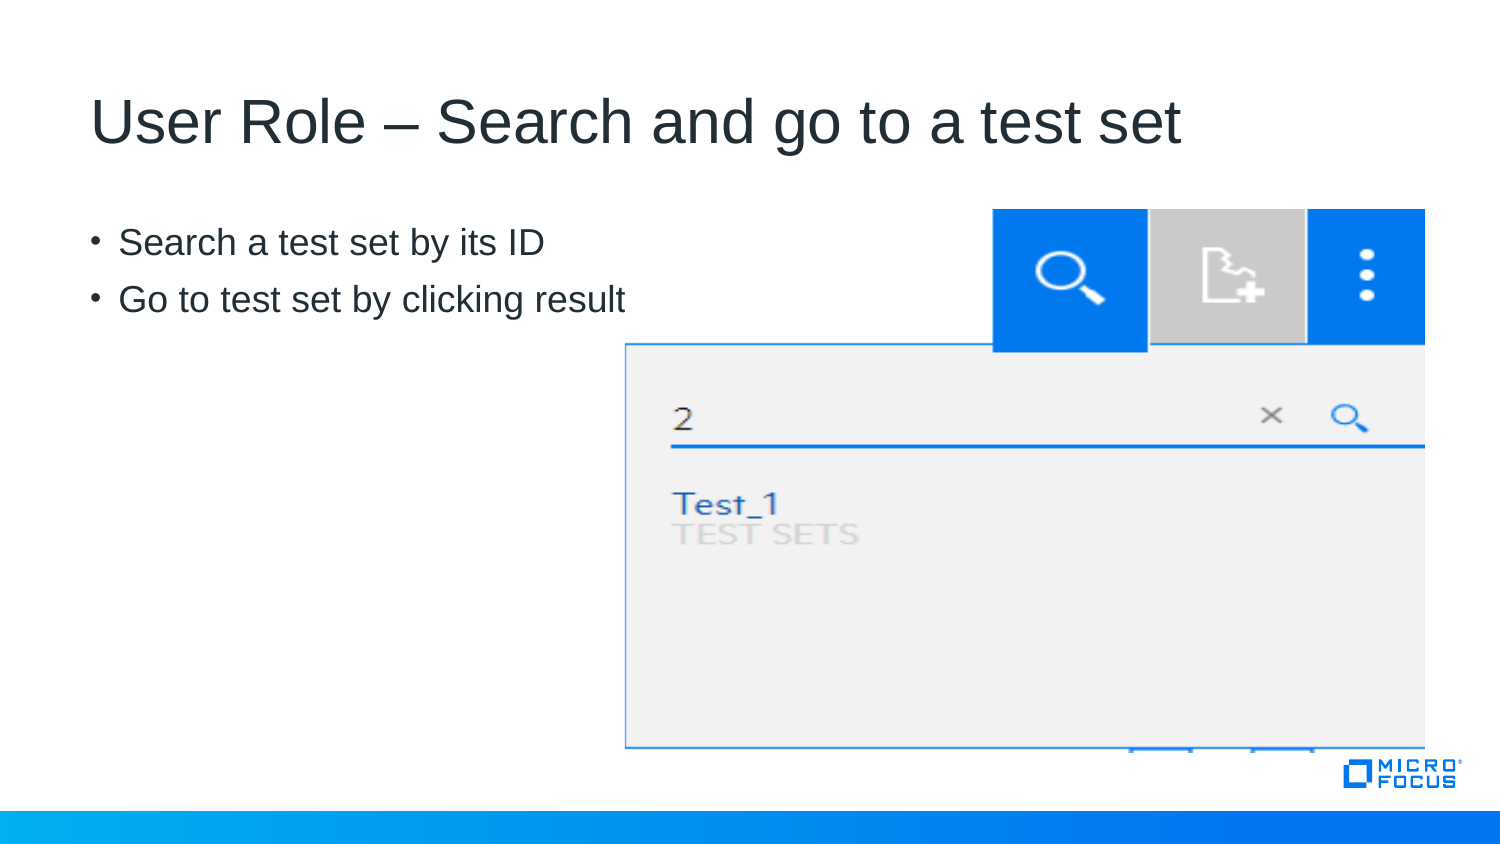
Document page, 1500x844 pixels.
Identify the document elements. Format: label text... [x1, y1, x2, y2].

title User Role – Search and go to a test set [75, 46, 1425, 192]
text_box [623, 208, 1427, 755]
list Search a test set by its ID Go to test set by clicking result [75, 210, 623, 753]
